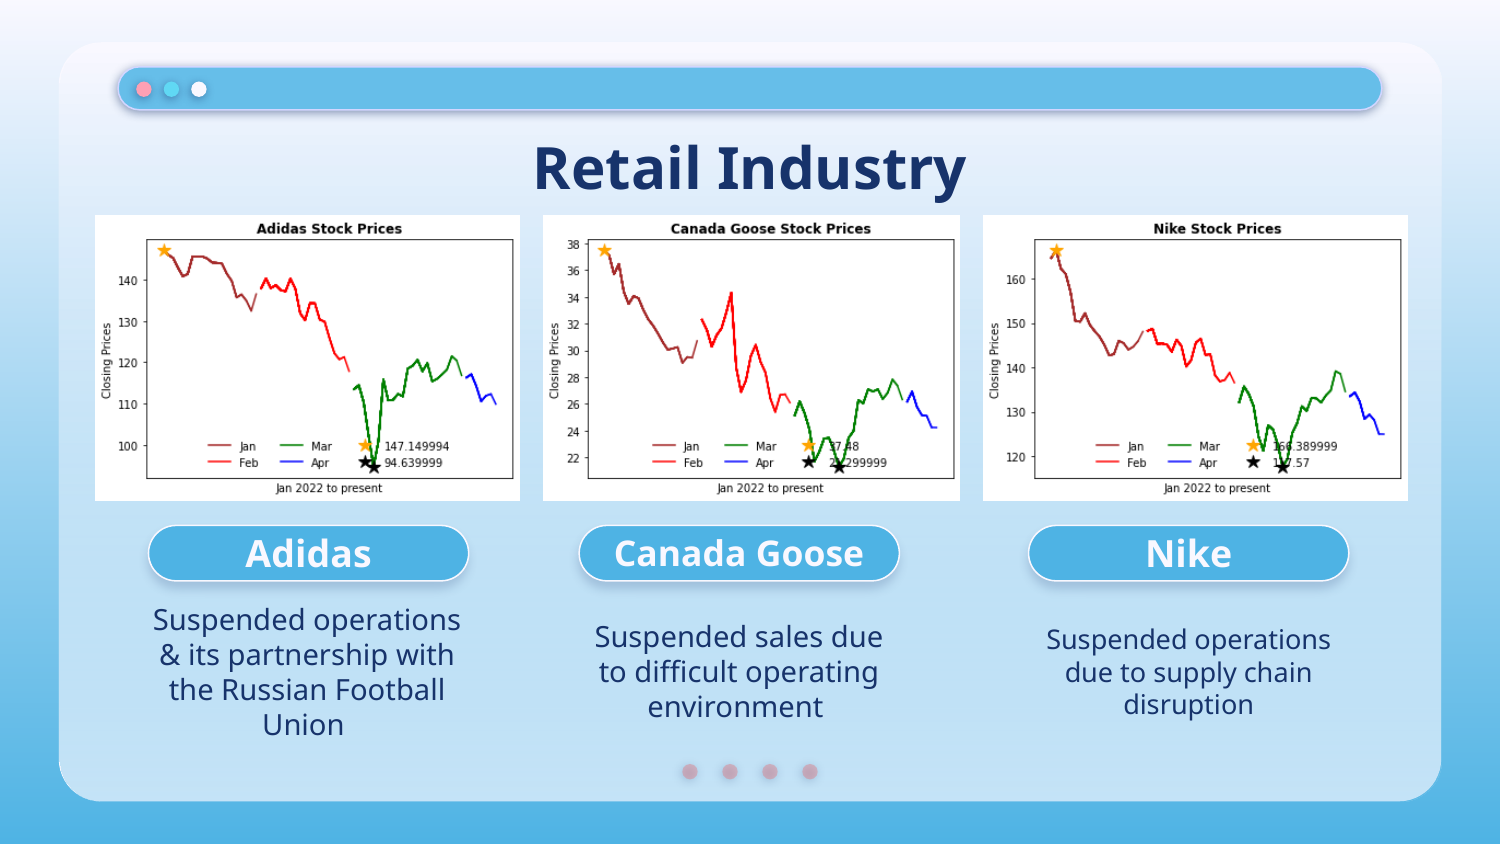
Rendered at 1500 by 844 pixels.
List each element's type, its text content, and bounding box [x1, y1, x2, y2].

picture [983, 215, 1409, 501]
title Adidas [148, 533, 469, 572]
subtitle Suspended sales due to difficult operating environment [579, 593, 899, 749]
text_box [157, 525, 460, 533]
title Canada Goose [579, 533, 900, 572]
title Retail Industry [118, 113, 1382, 208]
text_box [1037, 525, 1341, 533]
picture [94, 215, 520, 501]
title Nike [1028, 533, 1349, 572]
text_box [587, 525, 891, 533]
subtitle Suspended operations due to supply chain disruption [1028, 593, 1349, 749]
text_box [1035, 572, 1342, 581]
text_box [586, 572, 892, 581]
subtitle Suspended operations & its partnership with the Russian Football Union [128, 593, 487, 749]
picture [542, 215, 960, 501]
text_box [155, 572, 462, 581]
